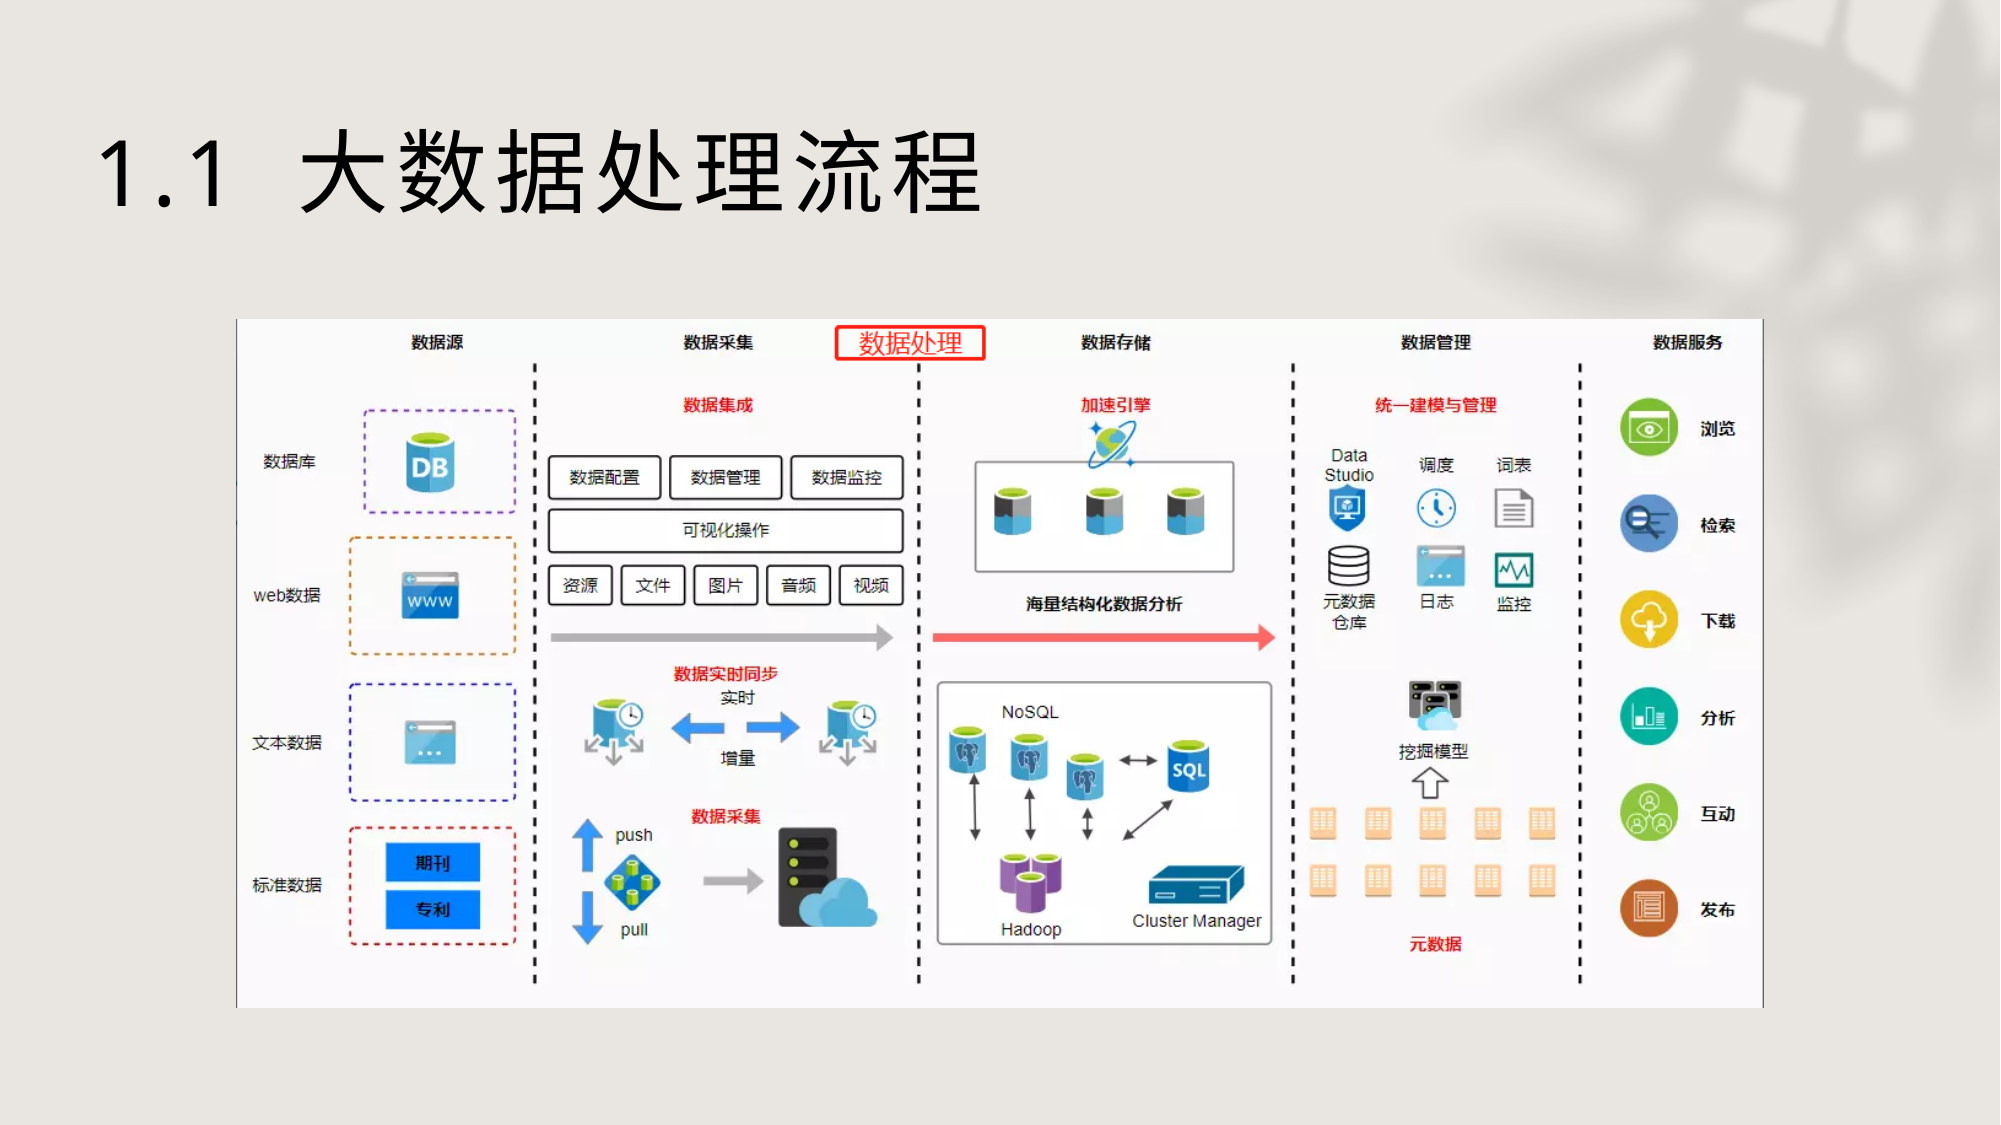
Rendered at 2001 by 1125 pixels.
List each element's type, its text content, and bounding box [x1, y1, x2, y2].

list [236, 319, 1764, 1009]
title 1.1 大数据处理流程 [75, 60, 1863, 278]
